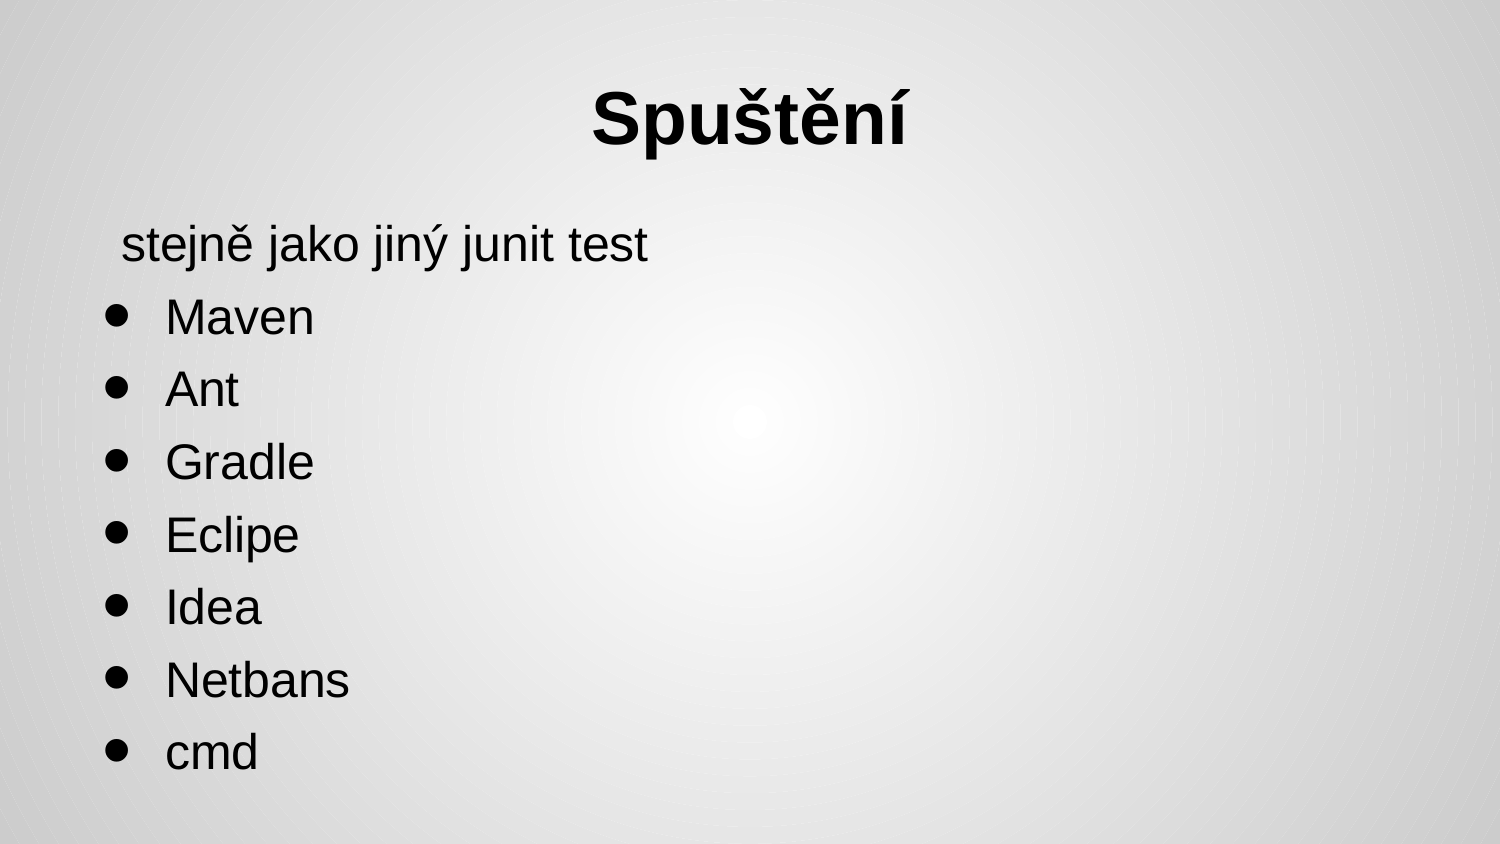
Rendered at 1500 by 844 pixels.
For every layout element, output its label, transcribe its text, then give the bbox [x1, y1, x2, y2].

list stejně jako jiný junit test Maven Ant Gradle Eclipe Idea Netbans cmd [75, 196, 1425, 808]
title Spuštění [75, 33, 1425, 175]
